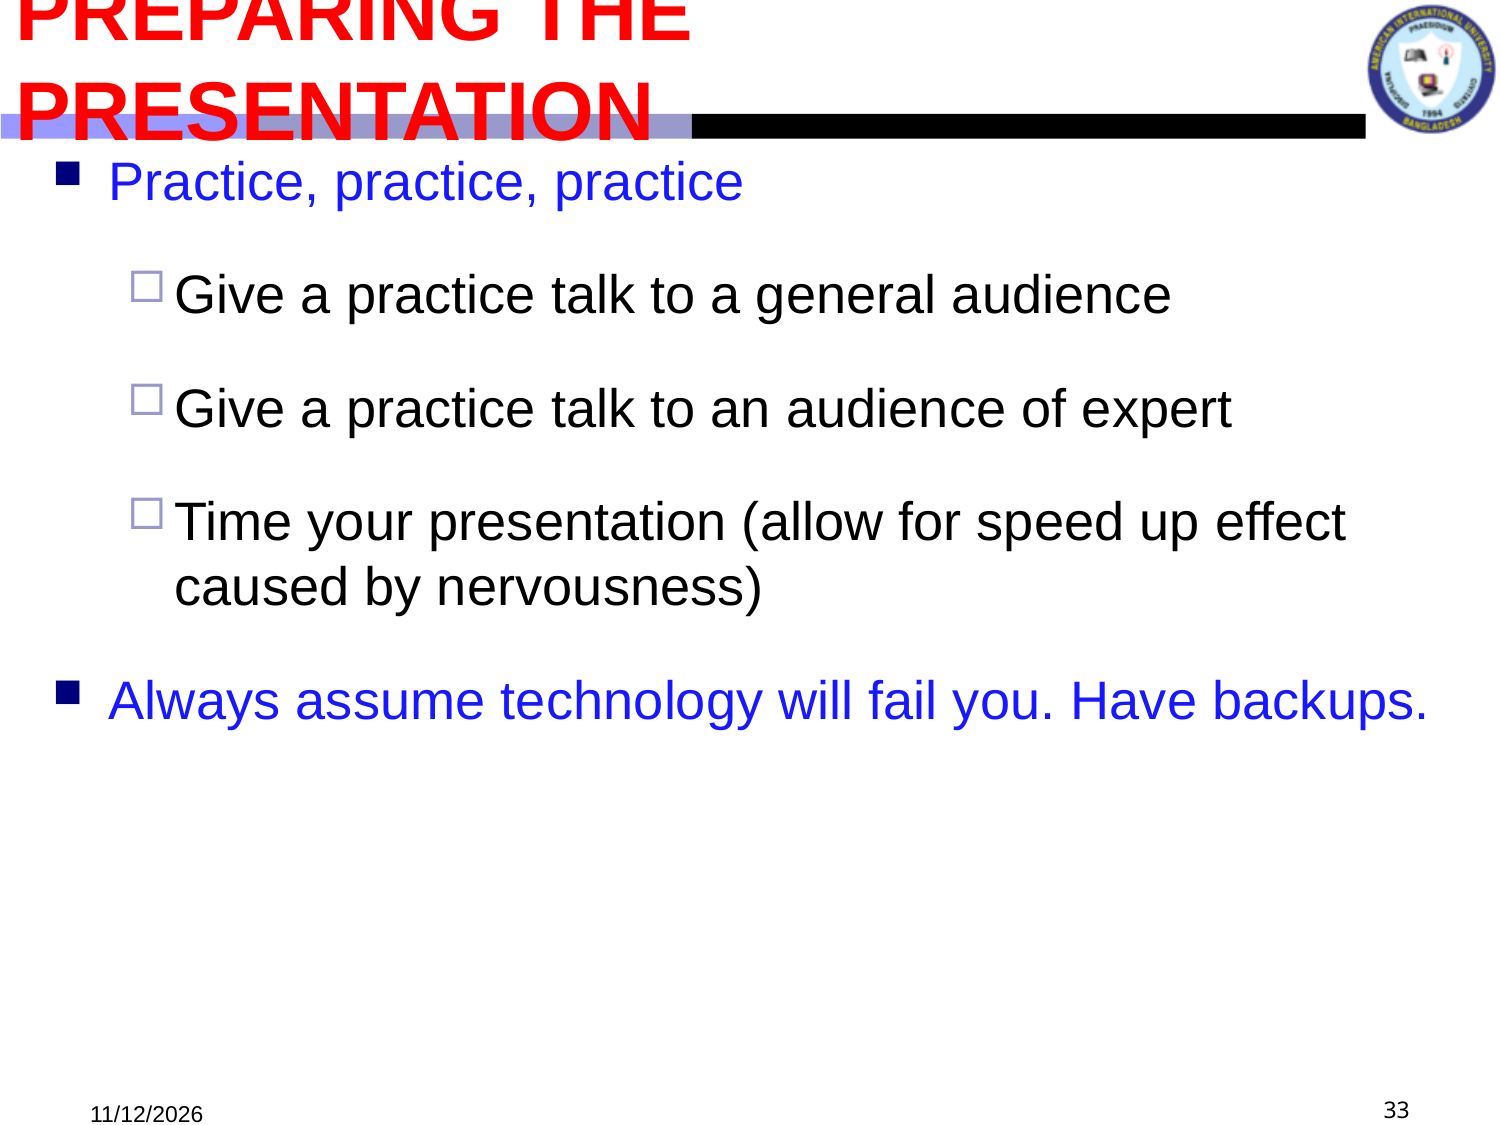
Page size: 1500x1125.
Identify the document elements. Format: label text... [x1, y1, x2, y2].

picture [1365, 2, 1499, 137]
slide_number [74, 1074, 426, 1125]
list Preparing the presentation [0, 0, 1366, 114]
list Practice, practice, practice Give a practice talk to a general audience Give a practice talk to an audience of expert Time your presentation (allow for speed up effect caused by nervousness) Always assume technology will fail you. Have backups. [37, 138, 1475, 1056]
slide_number 33 [1074, 1074, 1426, 1125]
